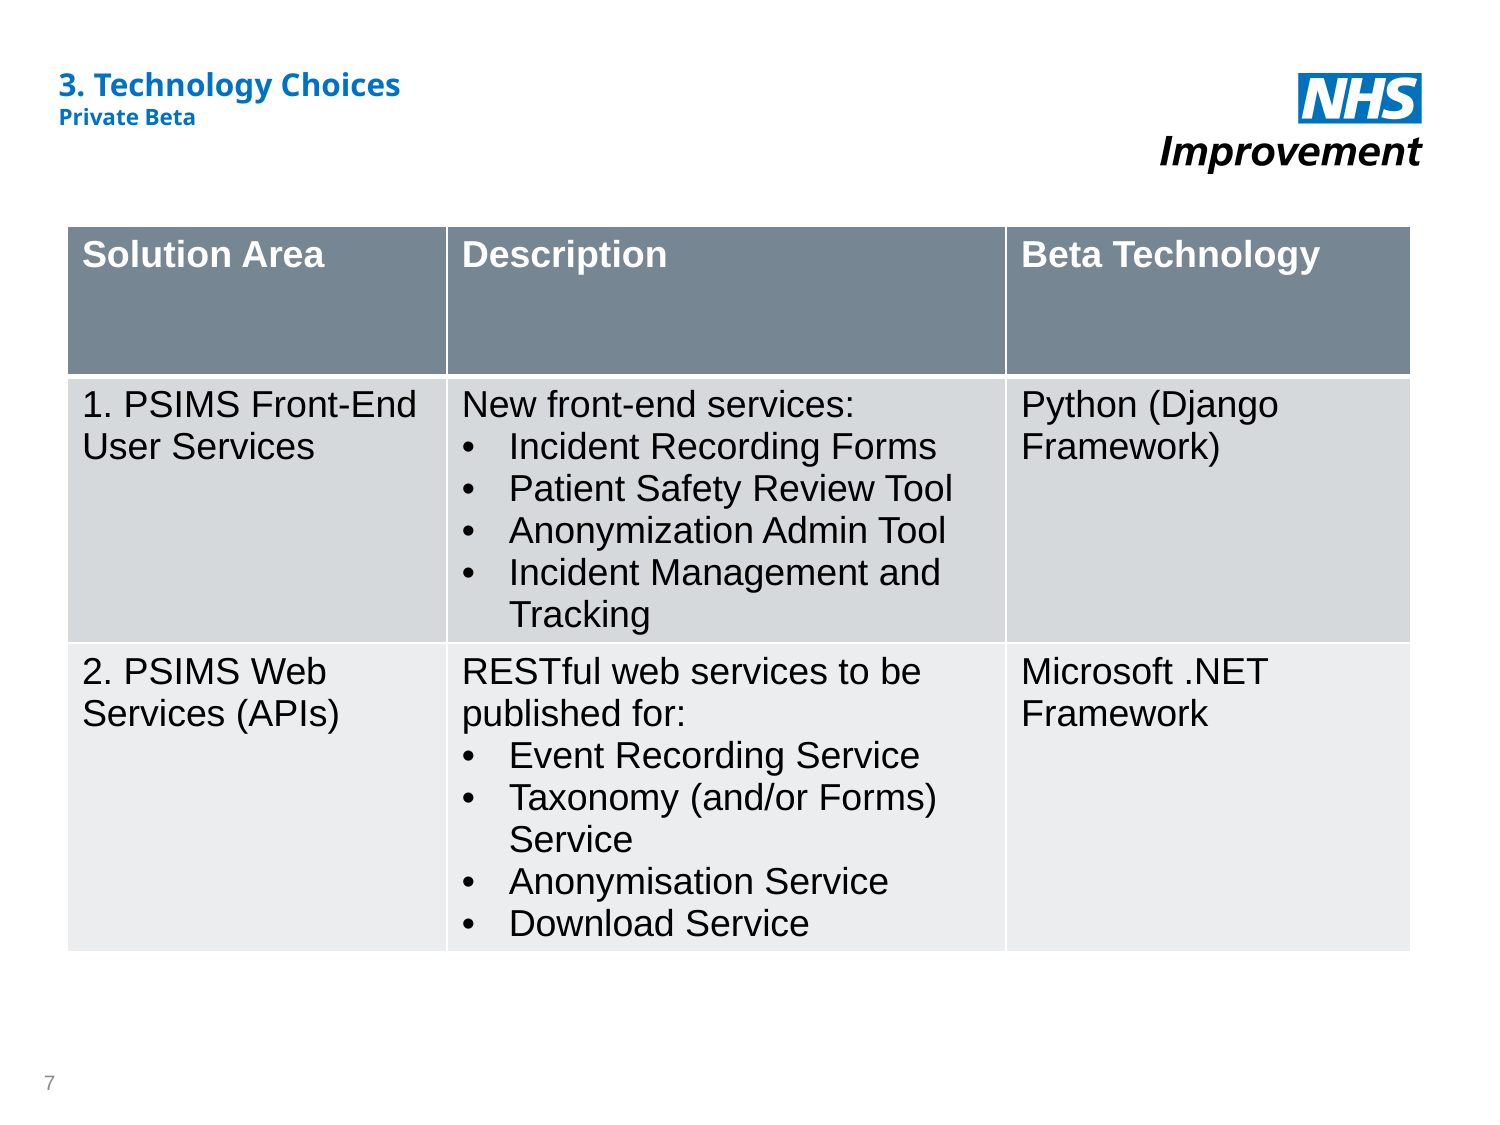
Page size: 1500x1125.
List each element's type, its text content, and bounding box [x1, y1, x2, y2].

picture [1160, 73, 1423, 174]
table_cell New front-end services: Incident Recording Forms Patient Safety Review Tool Anonymization Admin Tool Incident Management and Tracking [448, 379, 1005, 642]
title 3. Technology Choices Private Beta [43, 57, 1019, 138]
table_cell 1. PSIMS Front-End User Services [68, 379, 446, 642]
table_cell Python (Django Framework) [1007, 379, 1410, 642]
table_header Solution Area [68, 227, 446, 374]
table_header Beta Technology [1007, 227, 1410, 374]
table_cell RESTful web services to be published for: Event Recording Service Taxonomy (and/or Forms) Service Anonymisation Service Download Service [448, 644, 1005, 951]
slide_number 7 [28, 1064, 377, 1101]
table_cell 2. PSIMS Web Services (APIs) [68, 644, 446, 951]
table_header Description [448, 227, 1005, 374]
table_cell Microsoft .NET Framework [1007, 644, 1410, 951]
